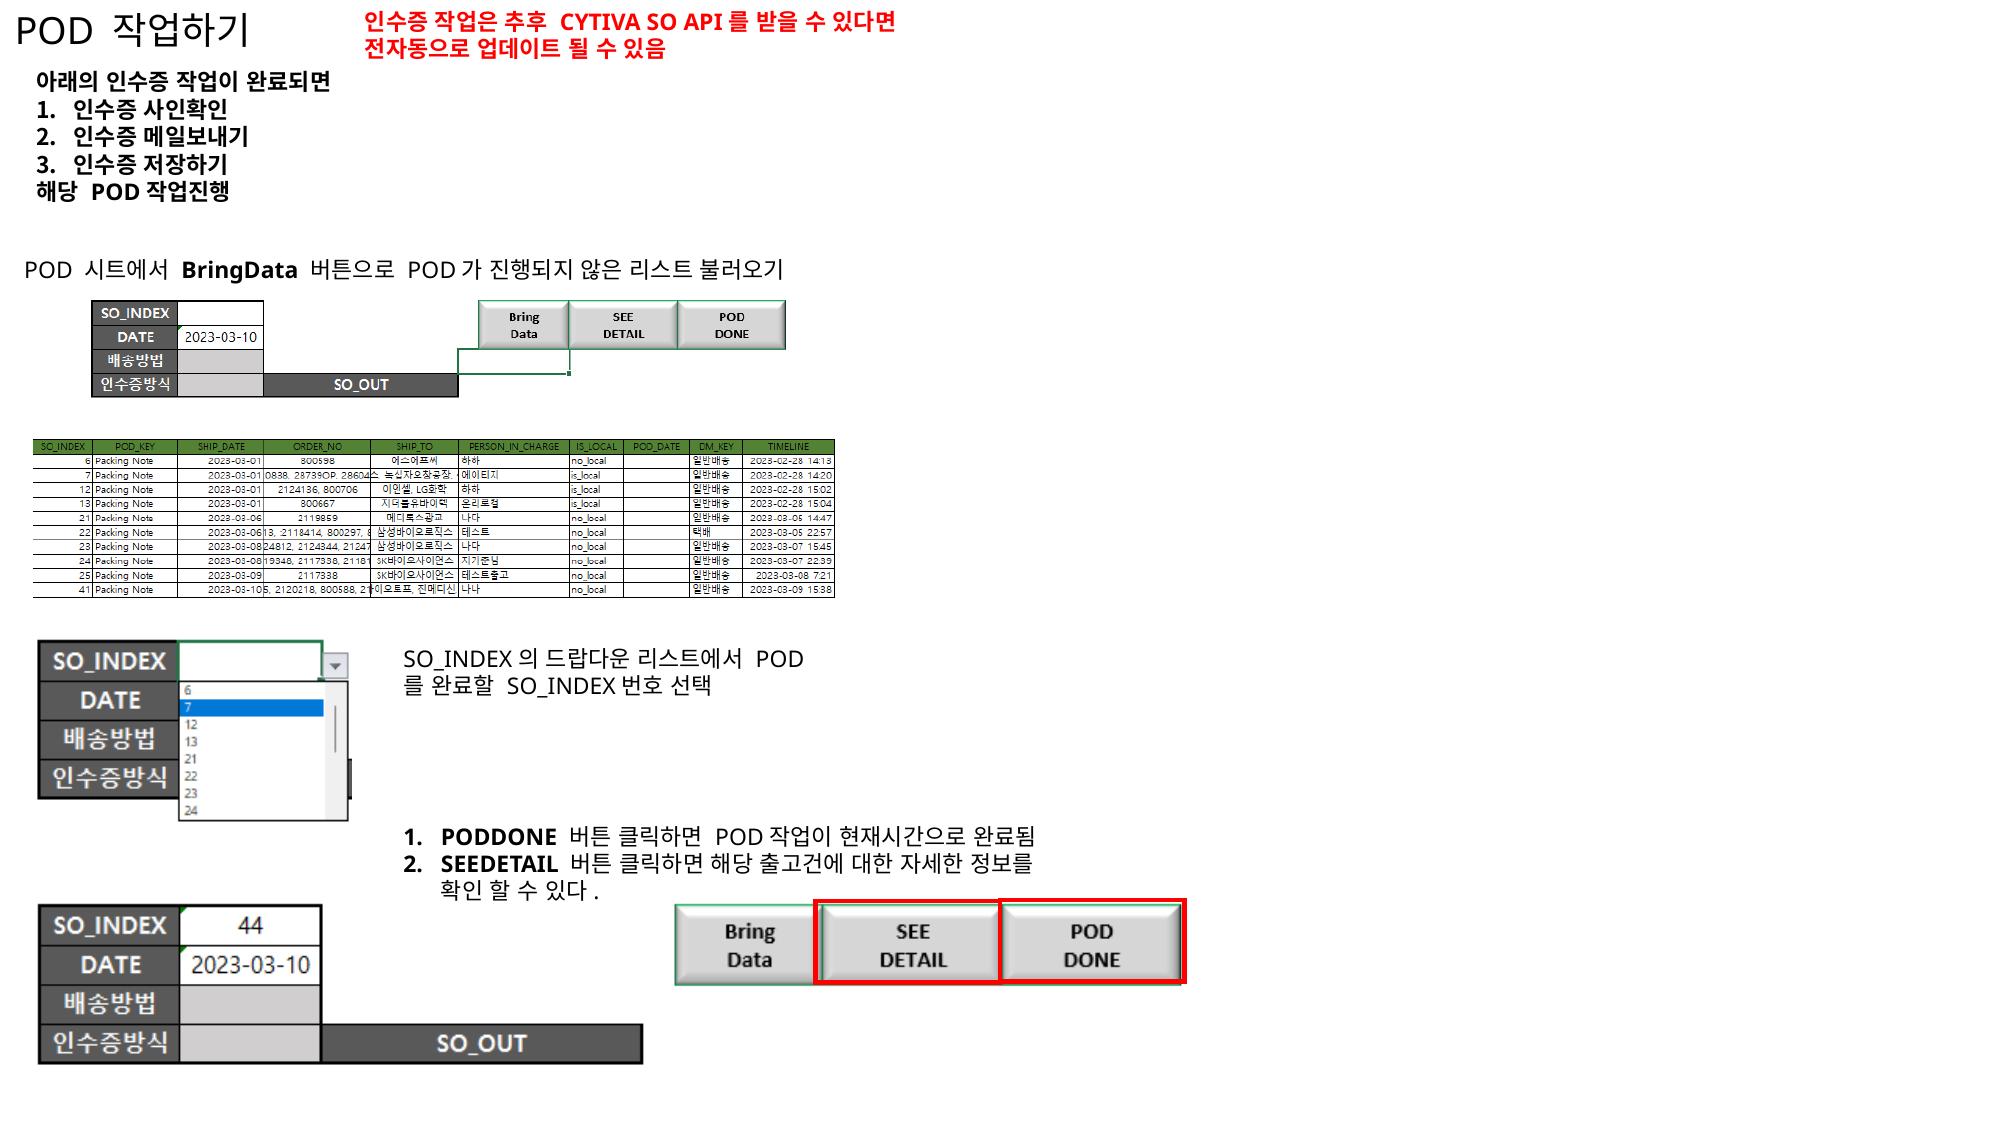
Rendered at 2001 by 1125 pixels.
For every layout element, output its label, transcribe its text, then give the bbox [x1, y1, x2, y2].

text_box POD 시트에서 BringData 버튼으로 POD가 진행되지 않은 리스트 불러오기 [9, 247, 839, 291]
text_box POD 작업하기 [0, 0, 288, 60]
picture [33, 637, 352, 828]
text_box SO_INDEX의 드랍다운 리스트에서 POD를 완료할 SO_INDEX번호 선택 [388, 637, 839, 707]
text_box 아래의 인수증 작업이 완료되면 인수증 사인확인 인수증 메일보내기 인수증 저장하기 해당 POD작업진행 [21, 60, 636, 240]
picture [21, 898, 1241, 1090]
picture [33, 296, 839, 601]
text_box 인수증 작업은 추후 CYTIVA SO API를 받을 수 있다면 전자동으로 업데이트 될 수 있음 [350, 0, 964, 70]
text_box PODDONE 버튼 클릭하면 POD작업이 현재시간으로 완료됨 SEEDETAIL 버튼 클릭하면 해당 출고건에 대한 자세한 정보를 확인 할 수 있다. [388, 814, 1085, 898]
